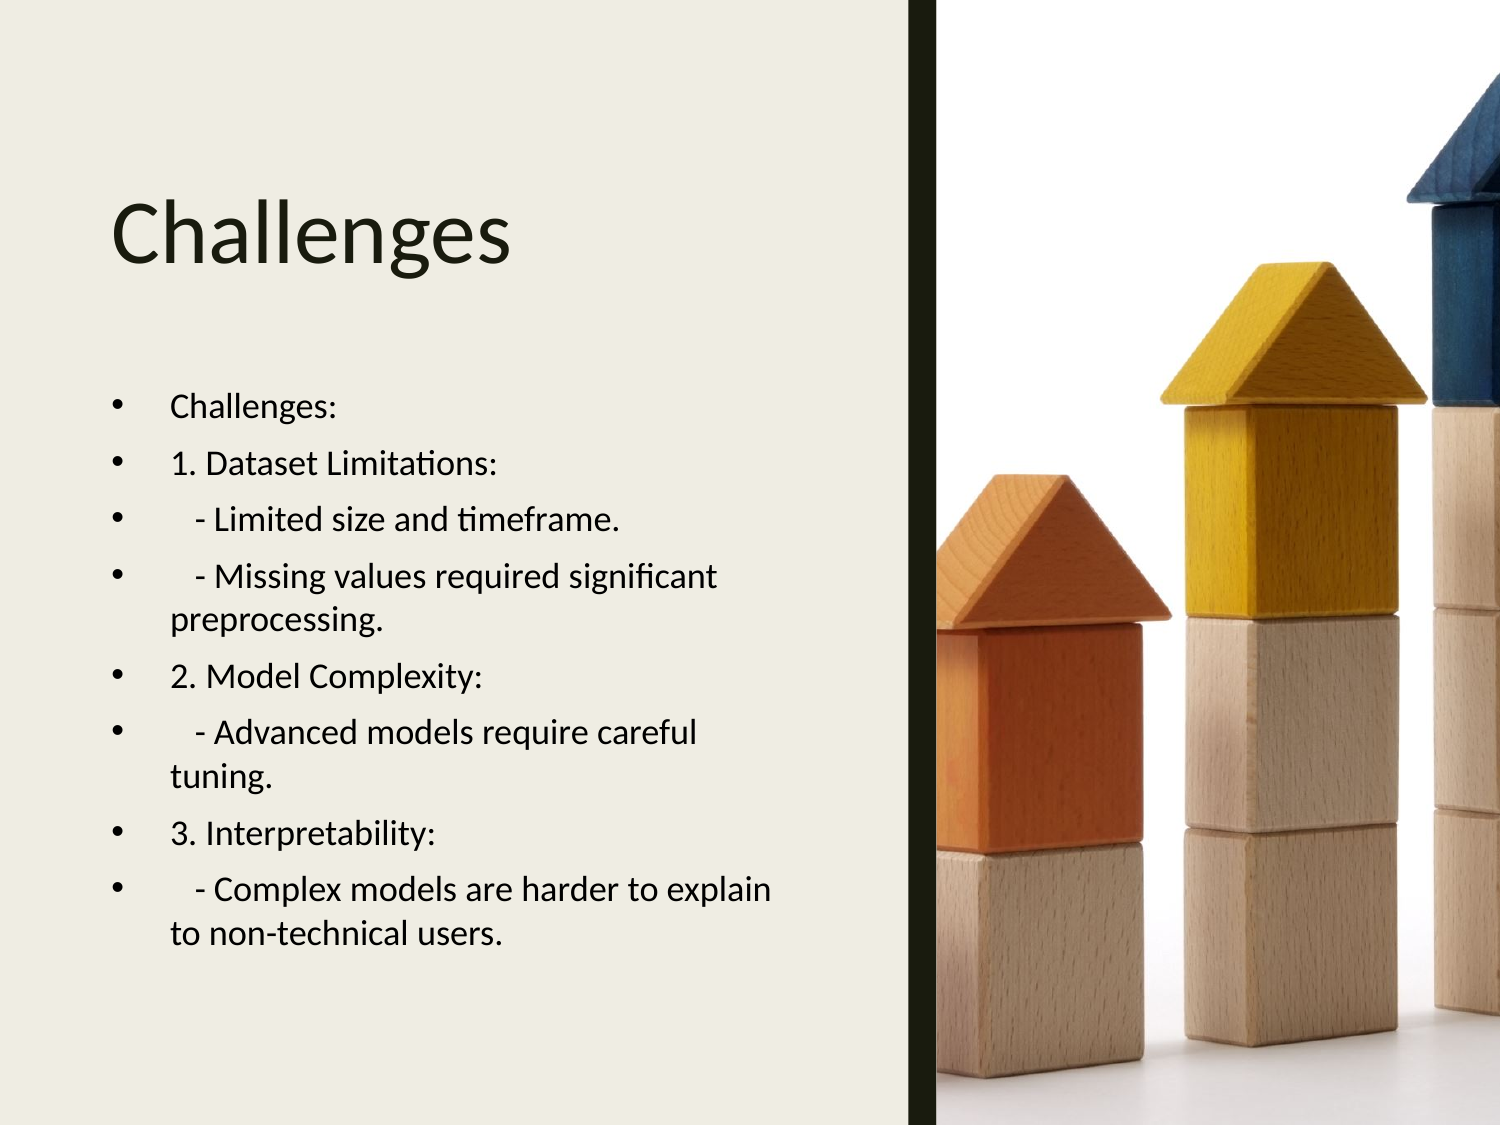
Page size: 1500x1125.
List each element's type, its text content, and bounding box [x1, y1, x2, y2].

picture [936, 0, 1500, 1125]
title Challenges [96, 112, 810, 357]
list Challenges: 1. Dataset Limitations: - Limited size and timeframe. - Missing values required significant preprocessing. 2. Model Complexity: - Advanced models require careful tuning. 3. Interpretability: - Complex models are harder to explain to non-technical users. [96, 375, 810, 963]
text_box [0, 0, 906, 1125]
text_box [906, 0, 936, 1125]
